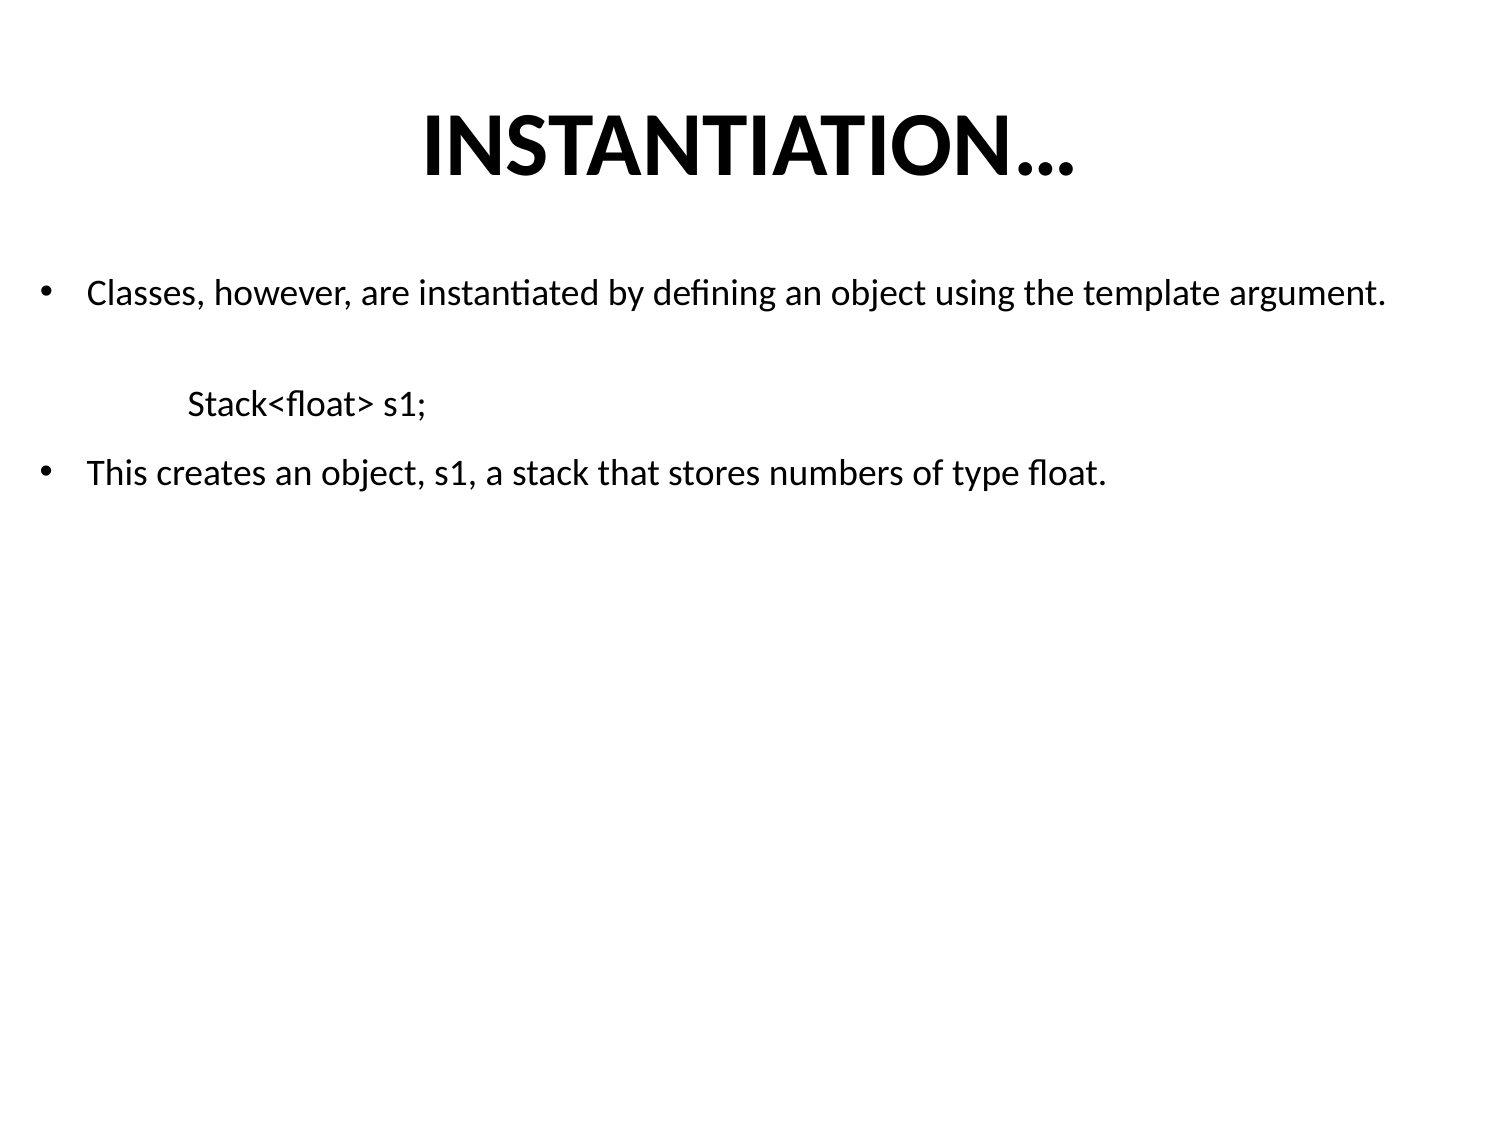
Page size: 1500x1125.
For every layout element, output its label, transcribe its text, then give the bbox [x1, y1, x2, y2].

text_box Classes, however, are instantiated by defining an object using the template argument. [25, 260, 1404, 321]
text_box This creates an object, s1, a stack that stores numbers of type float. [24, 440, 1124, 501]
text_box Stack<float> s1; [172, 372, 442, 432]
title INSTANTIATION… [75, 45, 1425, 233]
